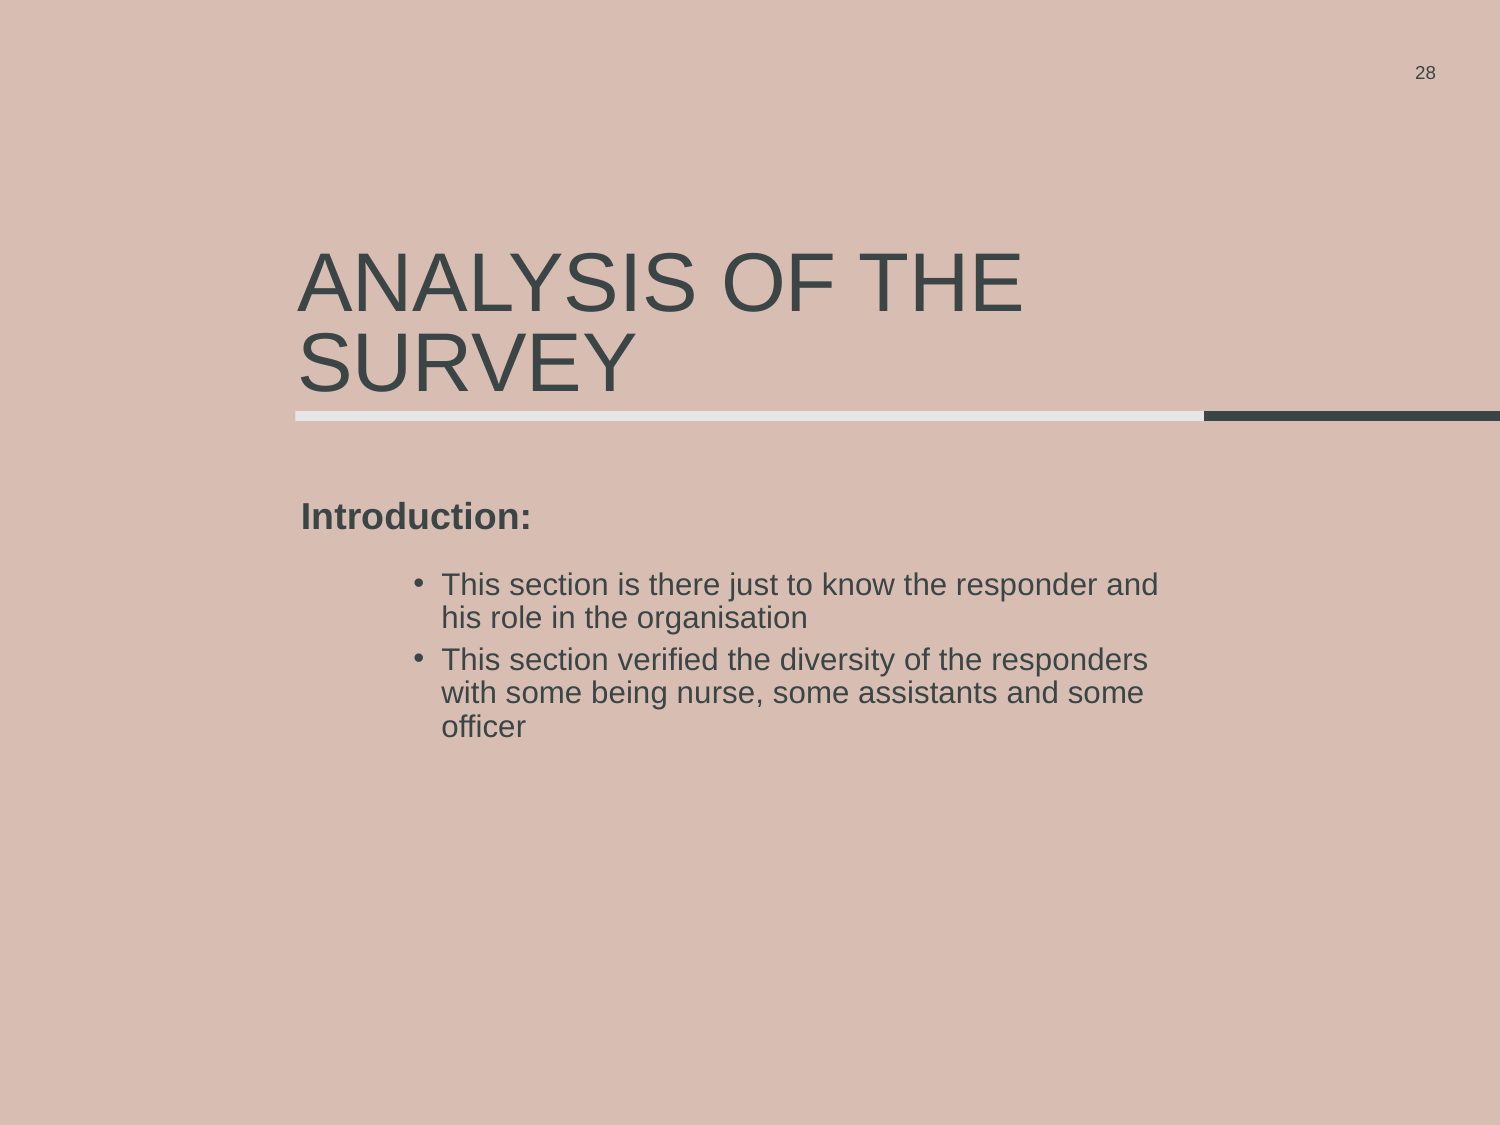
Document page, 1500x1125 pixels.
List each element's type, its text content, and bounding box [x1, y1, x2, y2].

list Introduction: This section is there just to know the responder and his role in the organisation This section verified the diversity of the responders with some being nurse, some assistants and some officer [285, 484, 1205, 1026]
slide_number 28 [1245, 49, 1452, 95]
title Analysis of the Survey [282, 239, 1205, 356]
